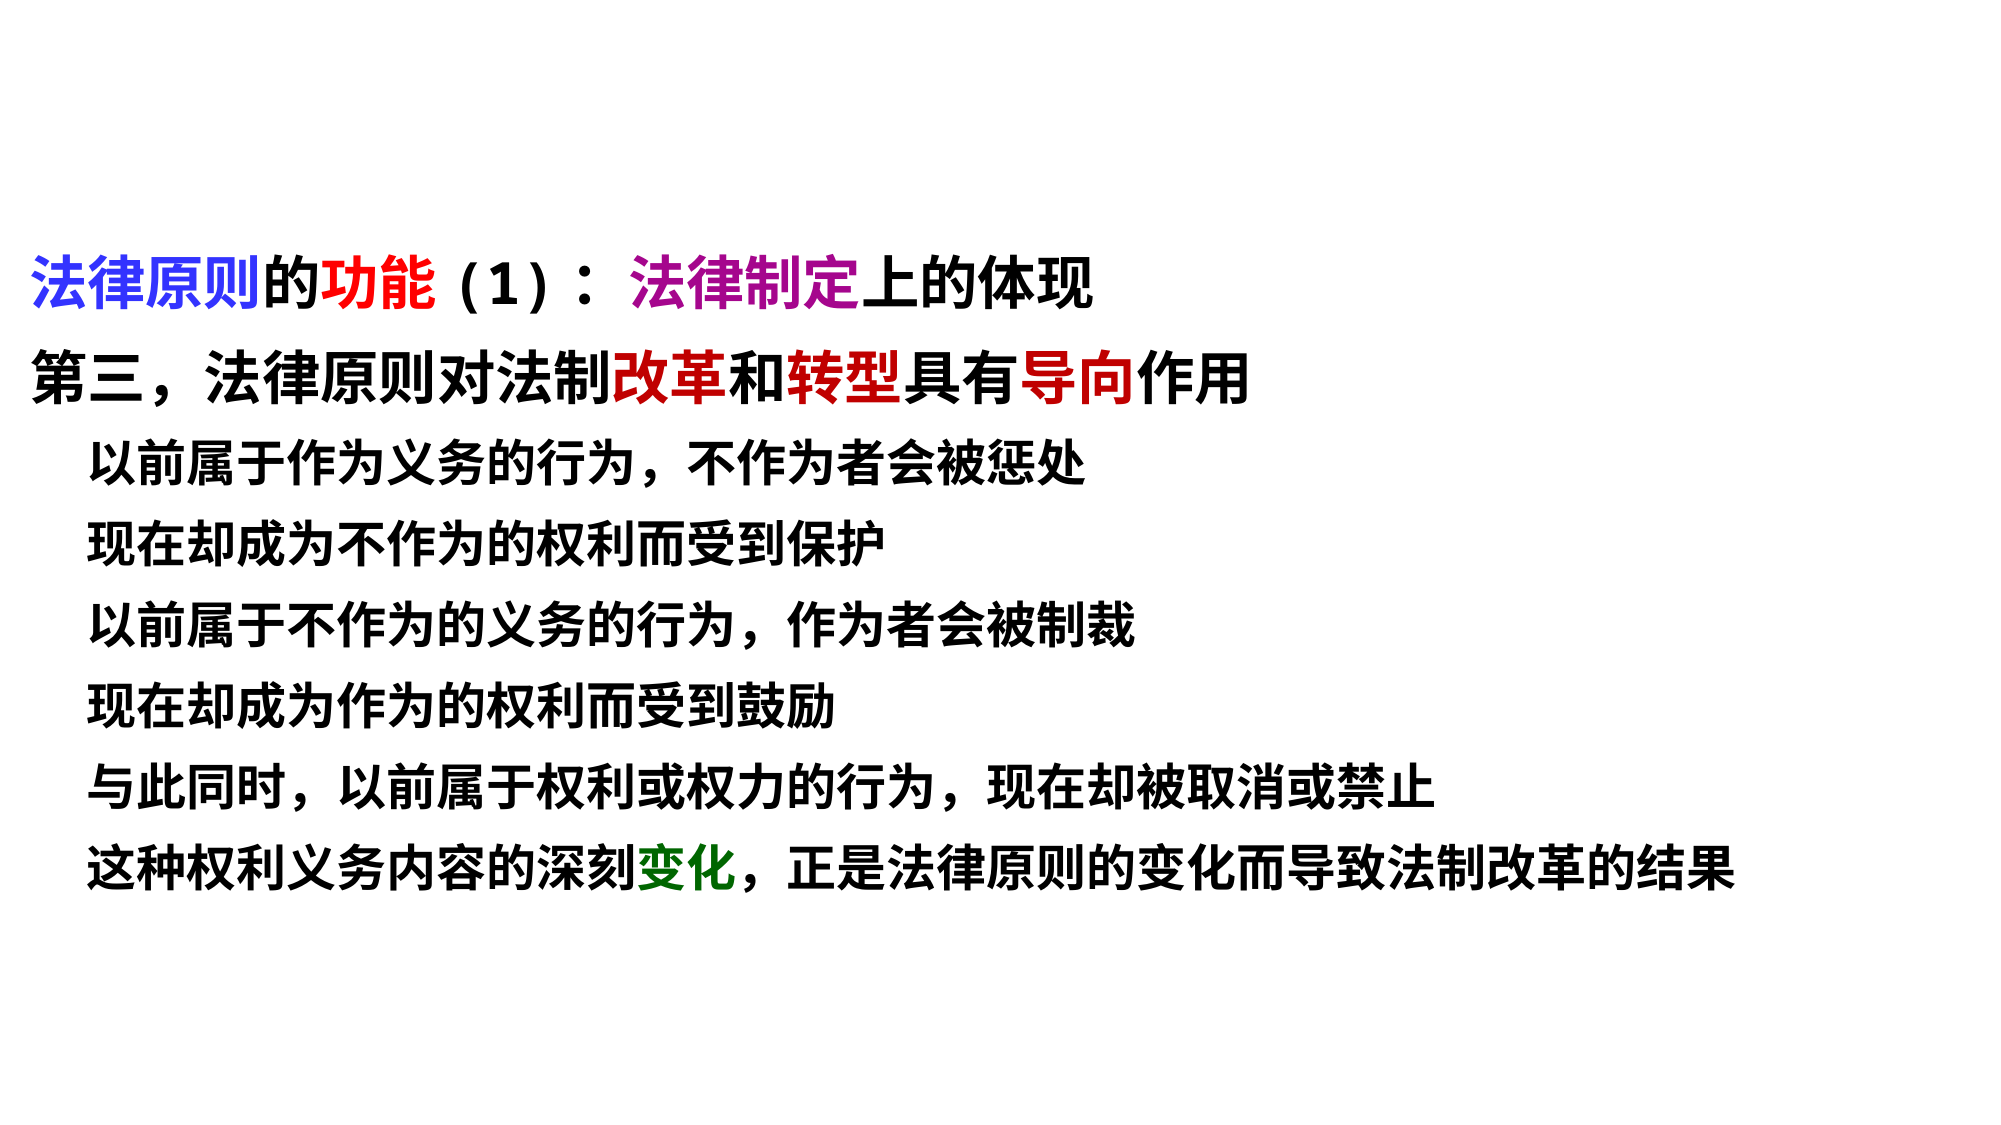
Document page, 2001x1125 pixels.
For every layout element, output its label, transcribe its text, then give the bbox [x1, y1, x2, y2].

list 法律原则的功能(1)：法律制定上的体现 第三，法律原则对法制改革和转型具有导向作用 以前属于作为义务的行为，不作为者会被惩处 现在却成为不作为的权利而受到保护 以前属于不作为的义务的行为，作为者会被制裁 现在却成为作为的权利而受到鼓励 与此同时，以前属于权利或权力的行为，现在却被取消或禁止 这种权利义务内容的深刻变化，正是法律原则的变化而导致法制改革的结果 [14, 214, 2000, 1102]
